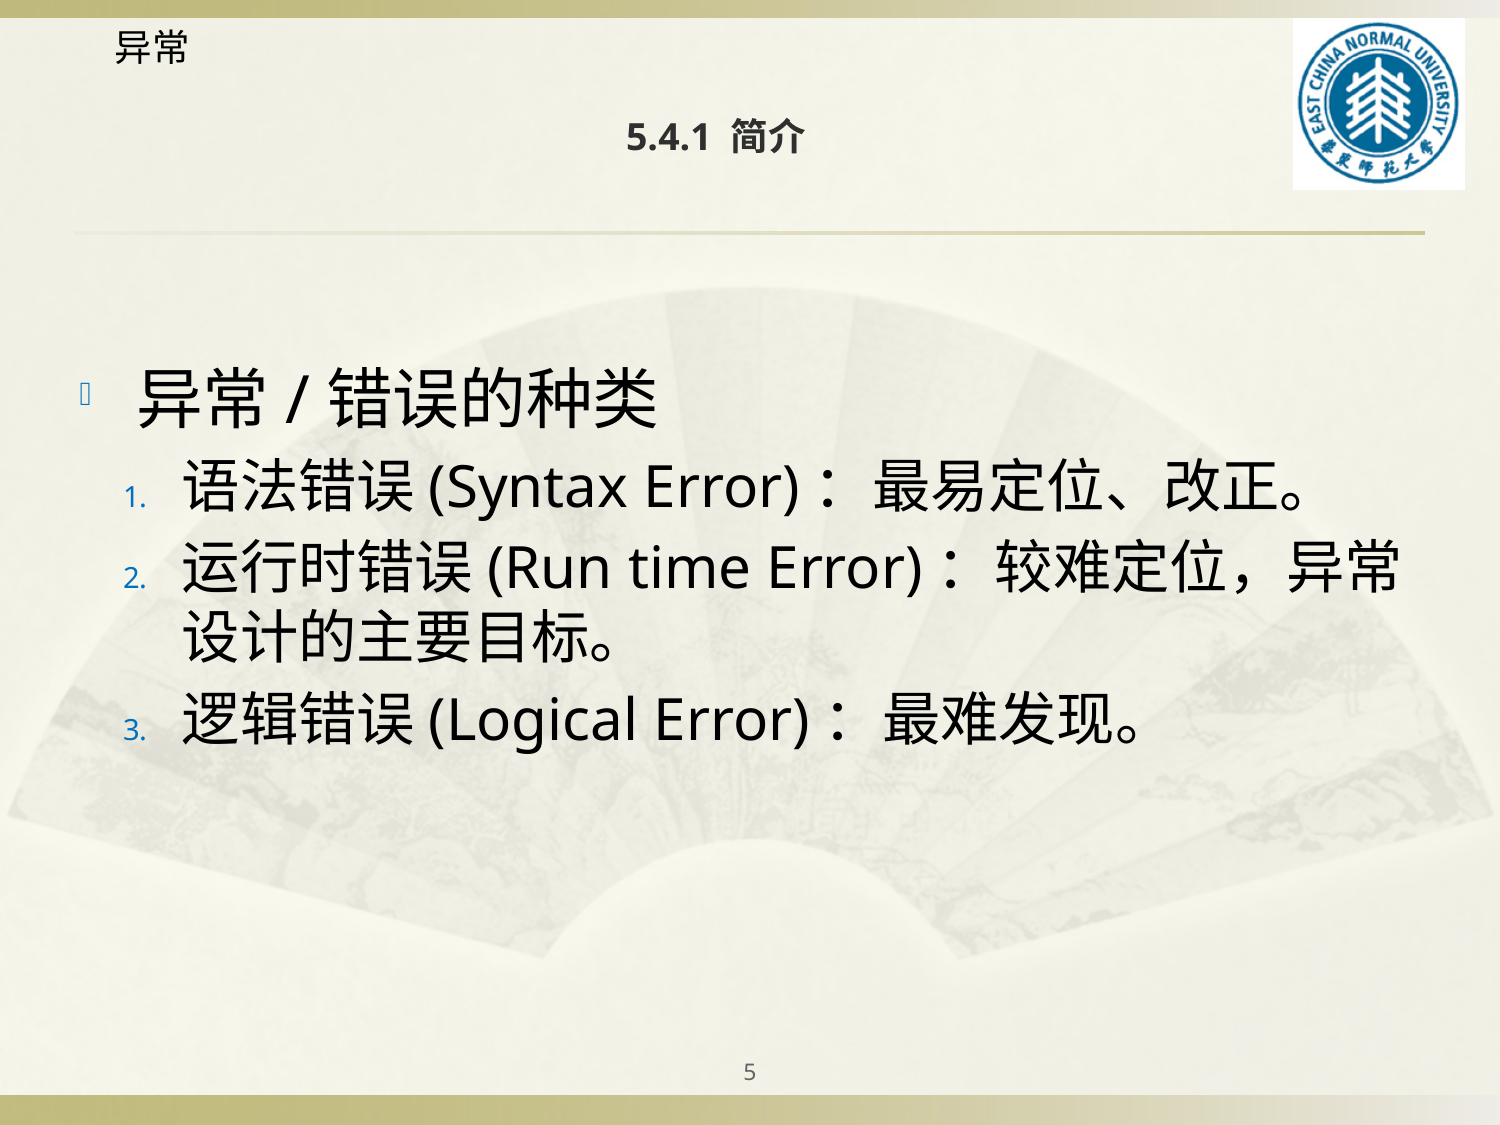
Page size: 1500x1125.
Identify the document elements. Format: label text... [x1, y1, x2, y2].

picture [1293, 18, 1465, 190]
title 5.4.1 简介 [76, 30, 1356, 240]
list 异常/错误的种类 语法错误(Syntax Error)：最易定位、改正。 运行时错误(Run time Error)：较难定位，异常设计的主要目标。 逻辑错误(Logical Error)：最难发现。 [64, 349, 1424, 846]
slide_number 5 [675, 1050, 825, 1097]
picture [1356, 57, 1410, 143]
